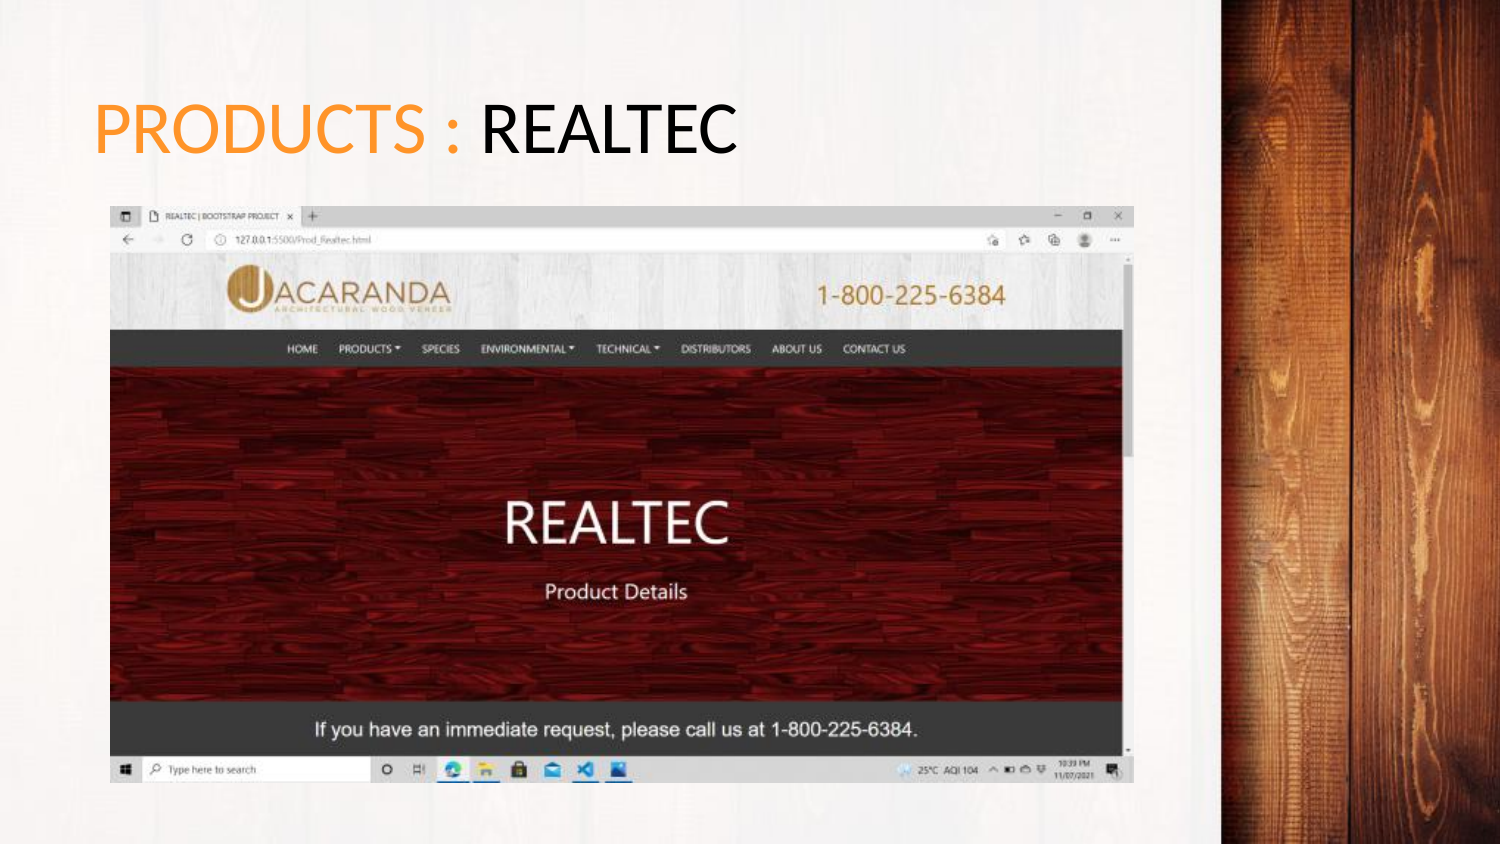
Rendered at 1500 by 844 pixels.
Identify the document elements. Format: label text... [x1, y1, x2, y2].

title PRODUCTS : REALTEC [78, 64, 1171, 184]
picture [0, 0, 1500, 844]
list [110, 206, 1135, 783]
